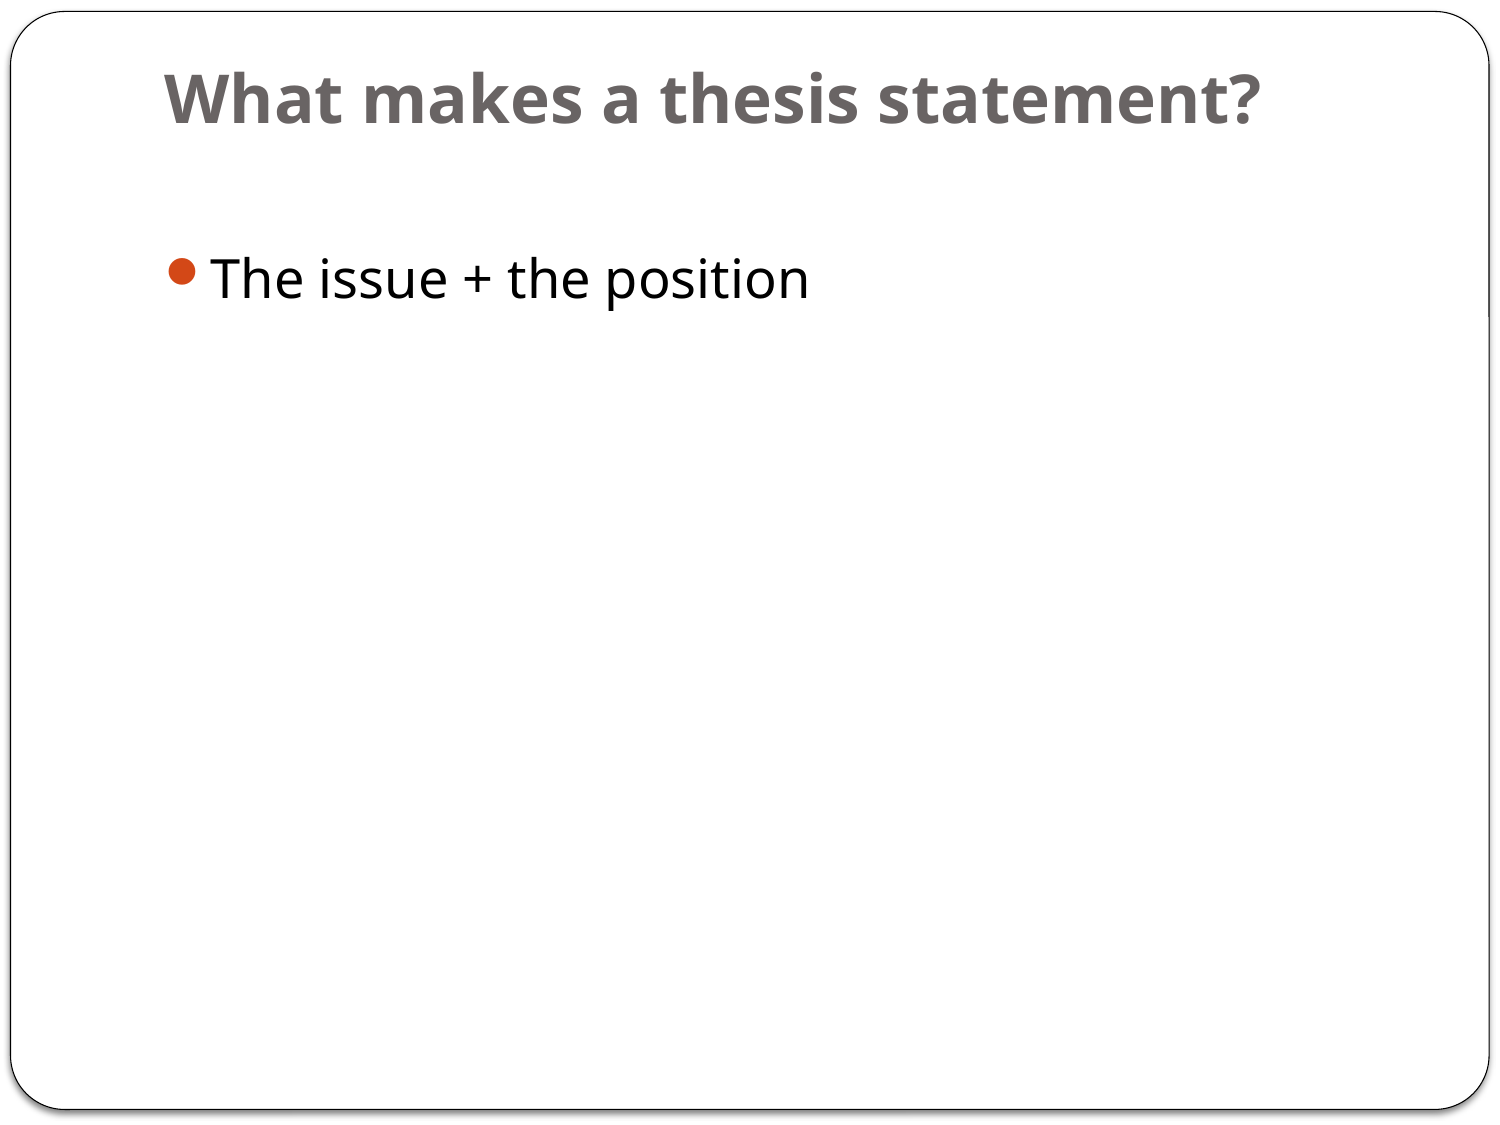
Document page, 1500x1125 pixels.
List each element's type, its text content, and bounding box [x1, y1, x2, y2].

list The issue + the position [150, 237, 1425, 988]
title What makes a thesis statement? [150, 45, 1425, 233]
